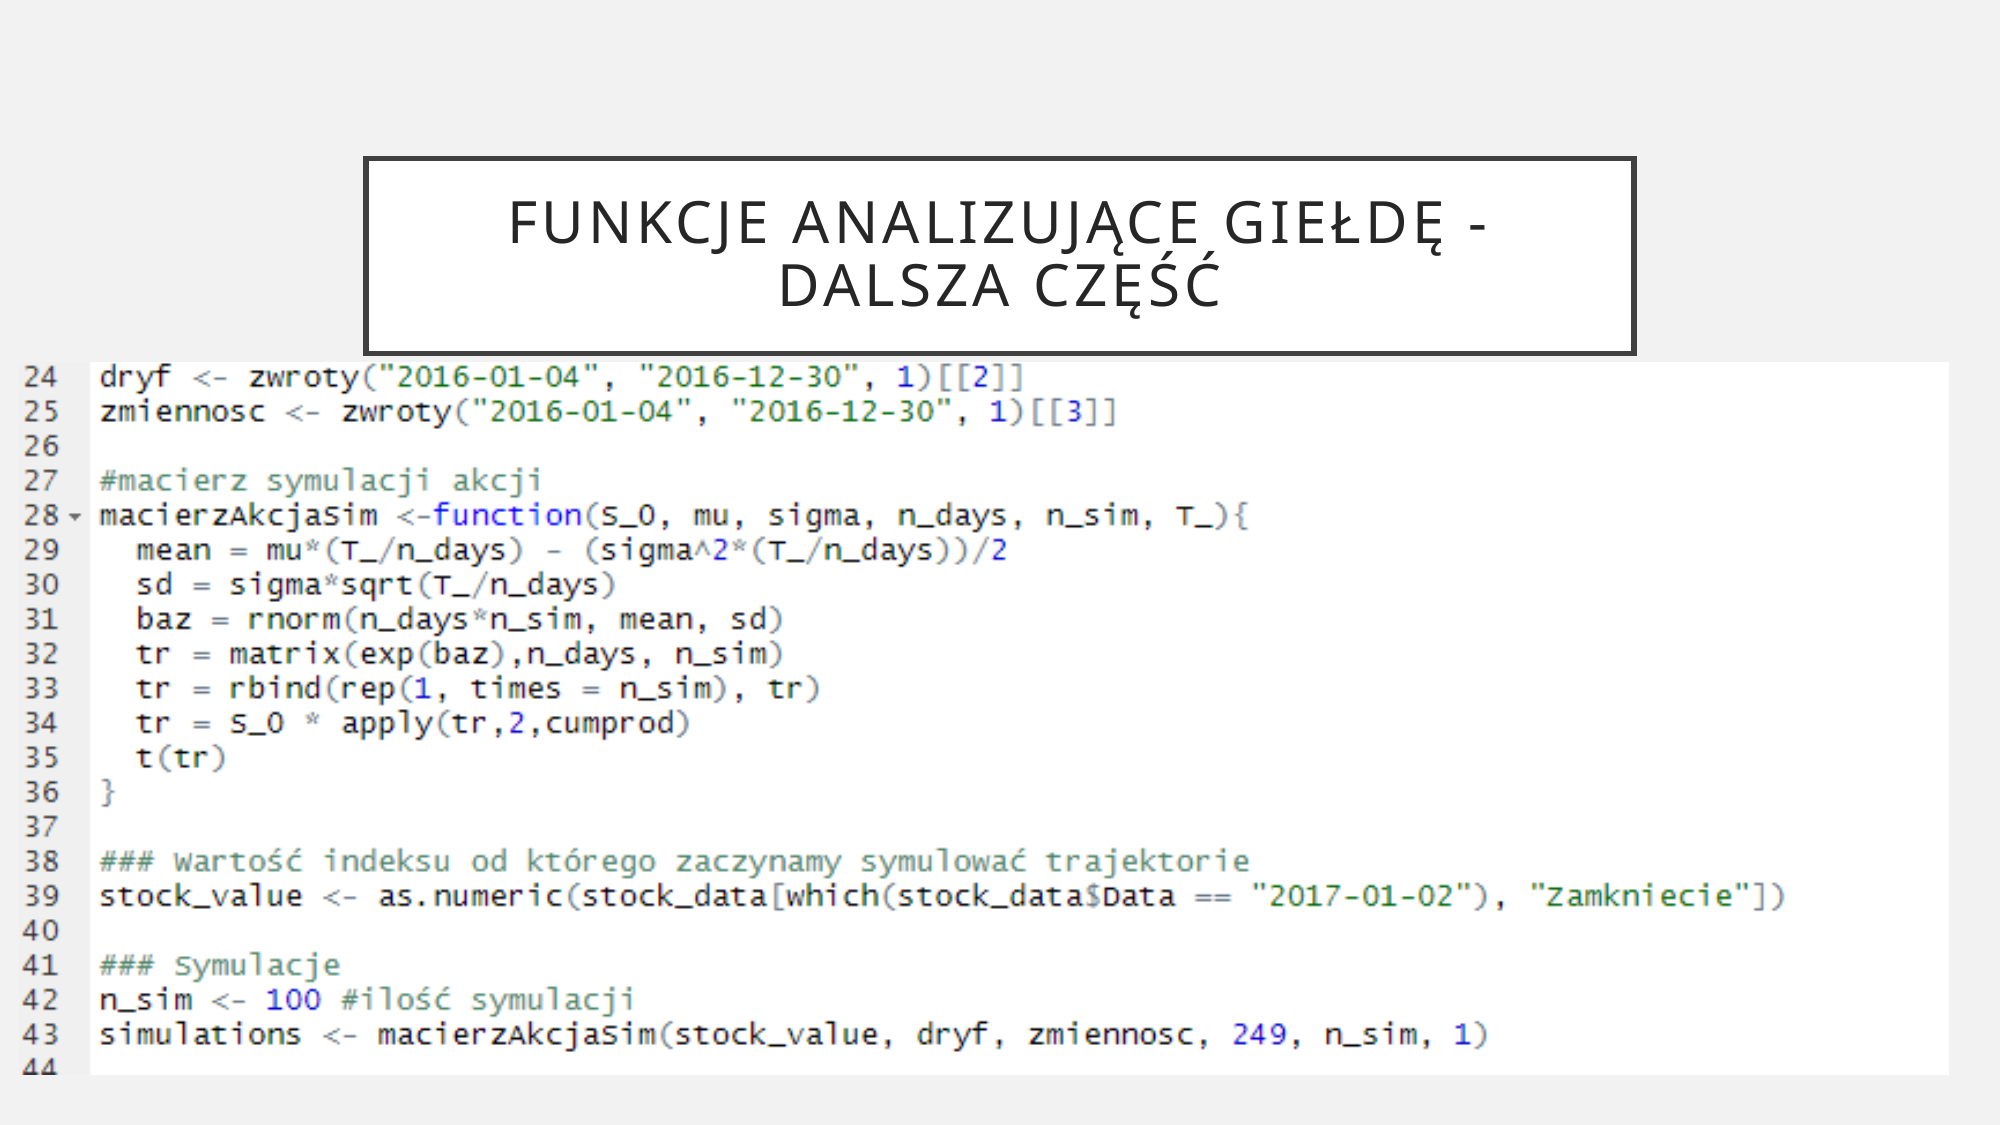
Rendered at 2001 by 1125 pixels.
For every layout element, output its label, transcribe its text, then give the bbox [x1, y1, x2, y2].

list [19, 362, 1949, 1076]
title Funkcje analizujące giełdę - dalsza część [363, 156, 1637, 356]
